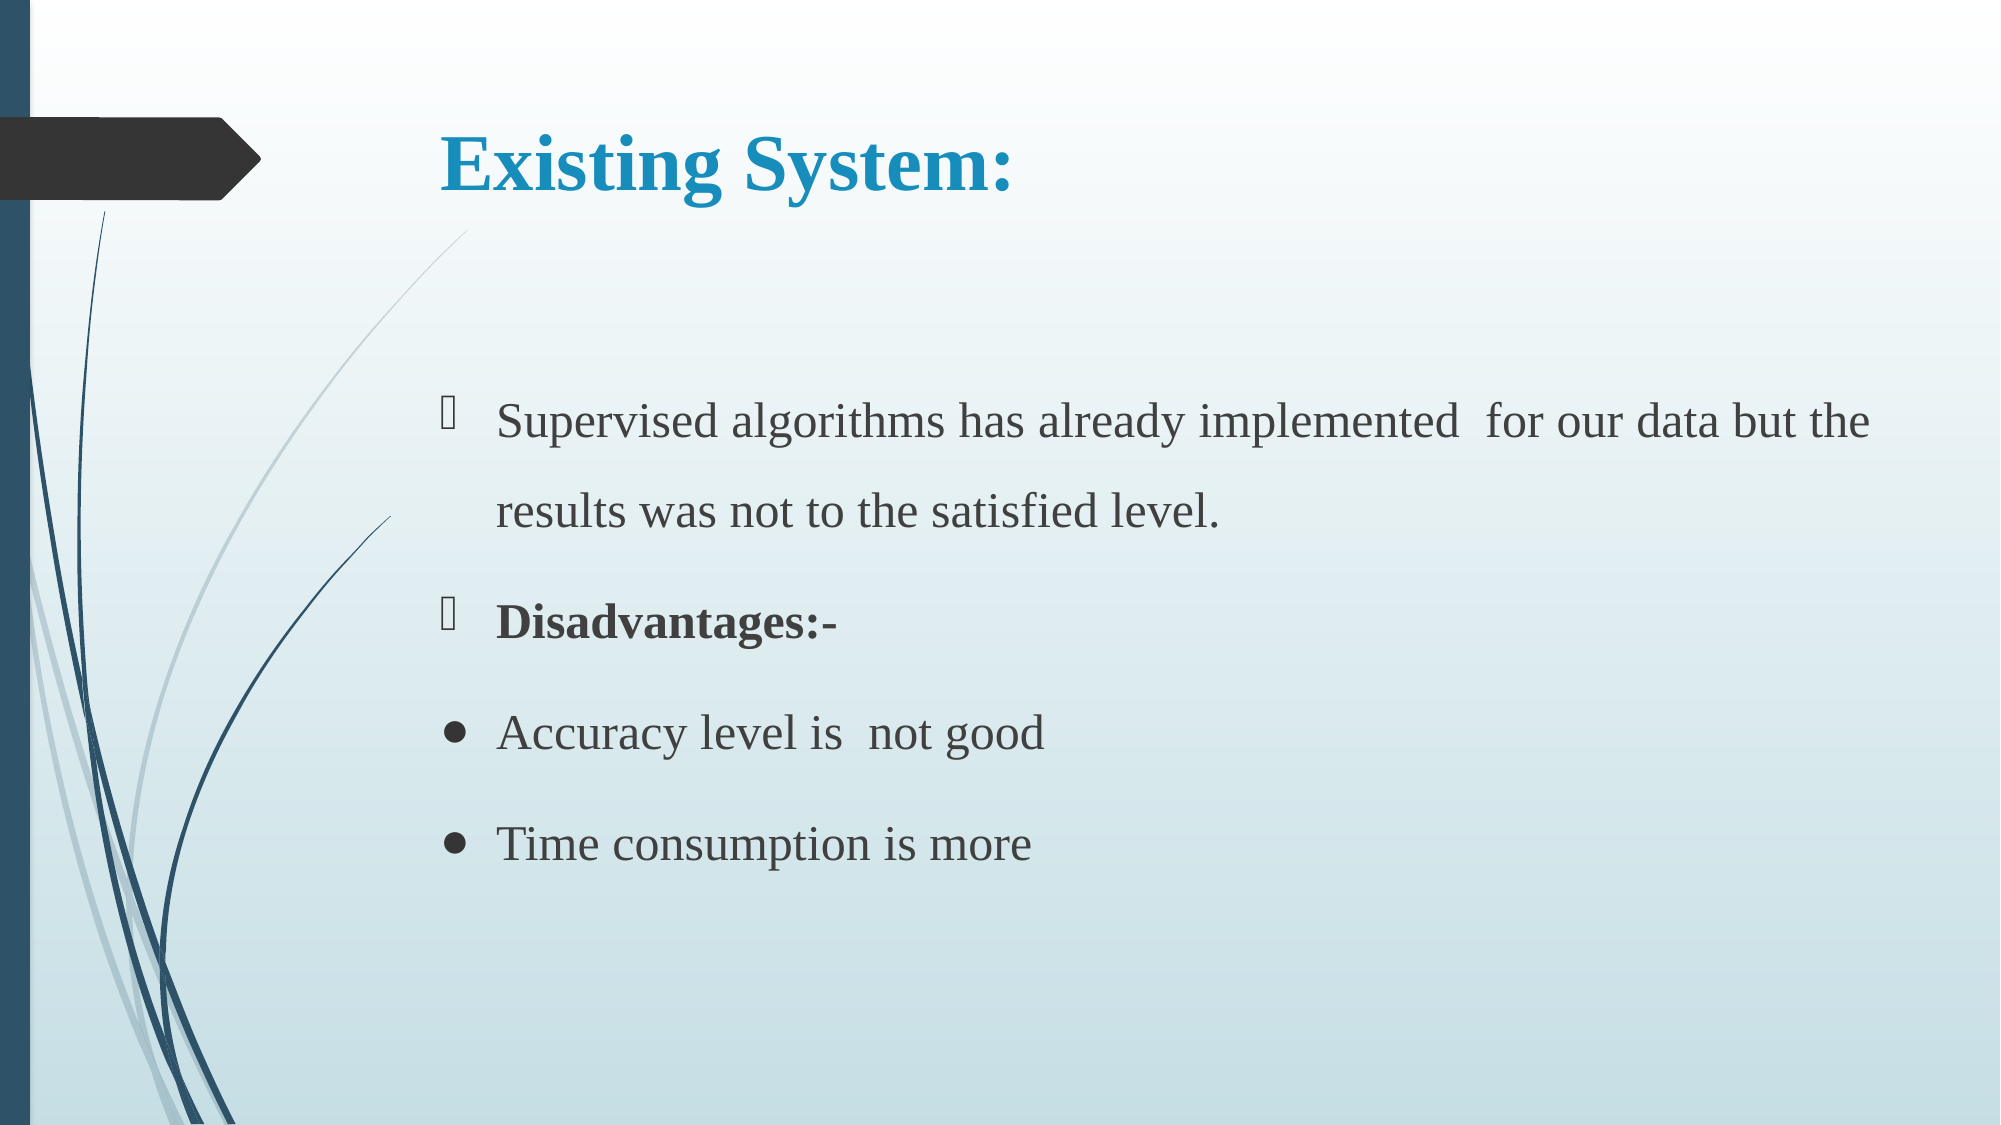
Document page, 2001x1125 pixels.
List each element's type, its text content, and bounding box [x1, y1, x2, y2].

title Existing System: [425, 102, 1888, 313]
list Supervised algorithms has already implemented for our data but the results was not to the satisfied level. Disadvantages:- Accuracy level is not good Time consumption is more [424, 350, 1888, 970]
